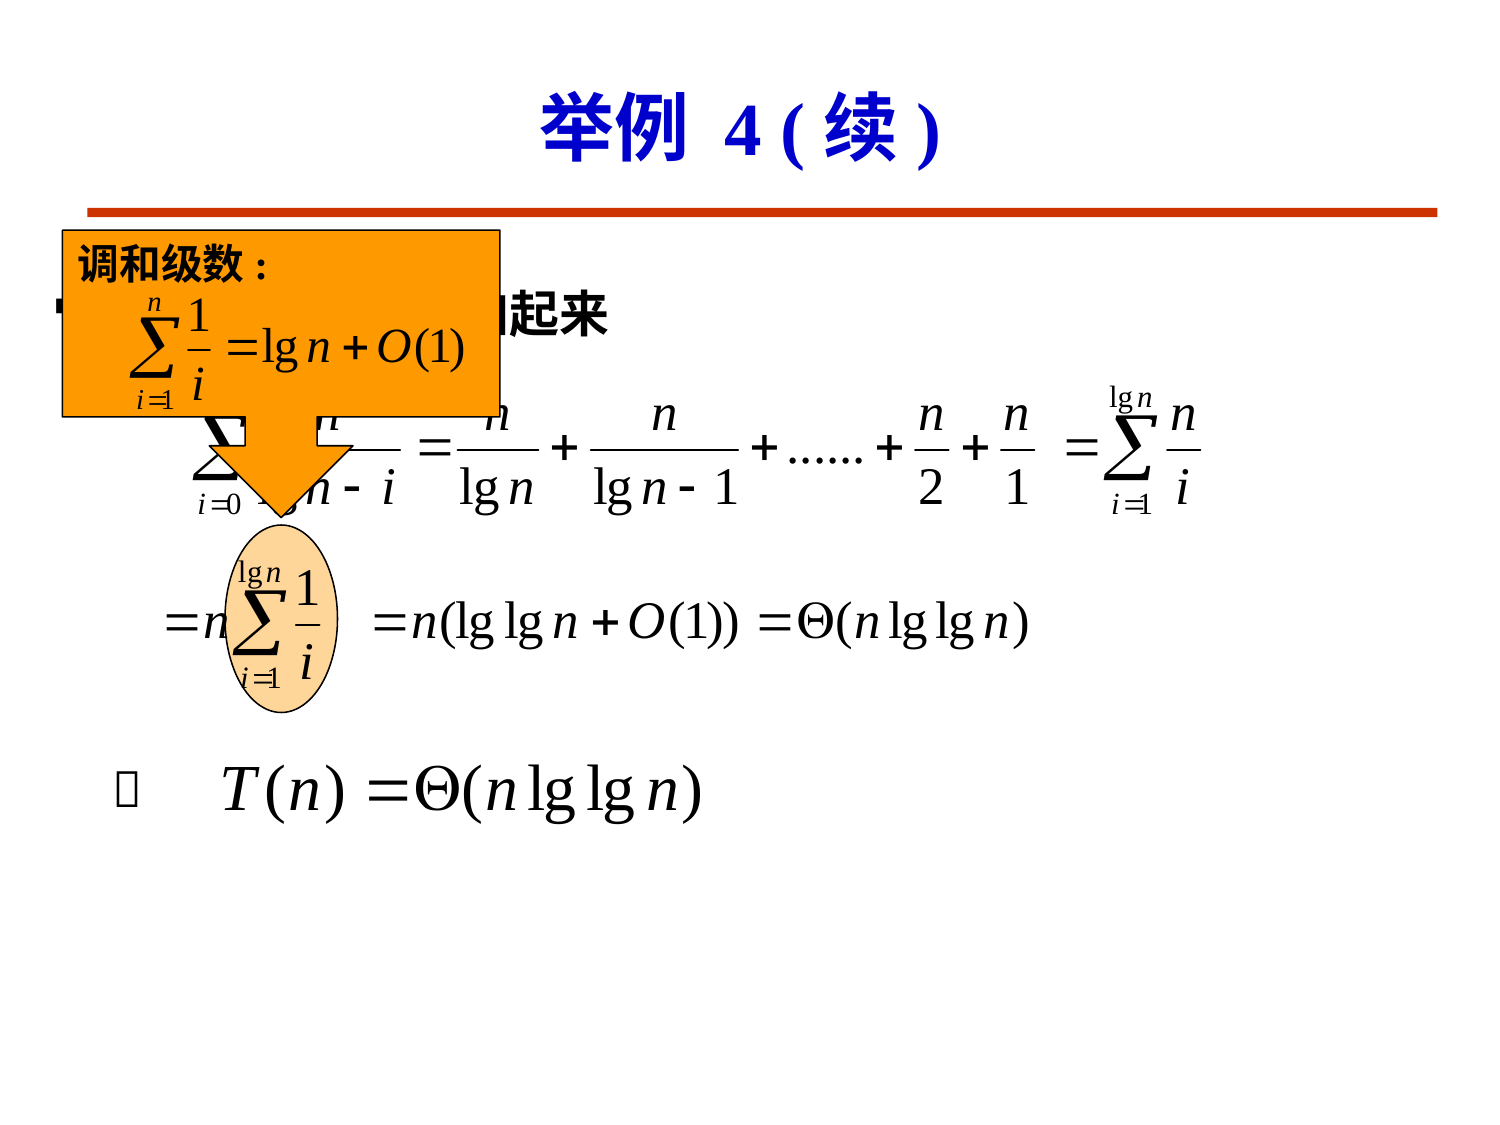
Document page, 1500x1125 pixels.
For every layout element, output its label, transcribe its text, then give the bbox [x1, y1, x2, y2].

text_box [153, 549, 331, 701]
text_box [62, 229, 501, 518]
title 举例 4 (续) [112, 50, 1388, 200]
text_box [360, 589, 1038, 661]
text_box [499, 374, 1045, 526]
list 把每一层的代价加起来 [37, 275, 1450, 825]
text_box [212, 749, 717, 838]
text_box  [47, 749, 200, 838]
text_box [1053, 374, 1213, 526]
